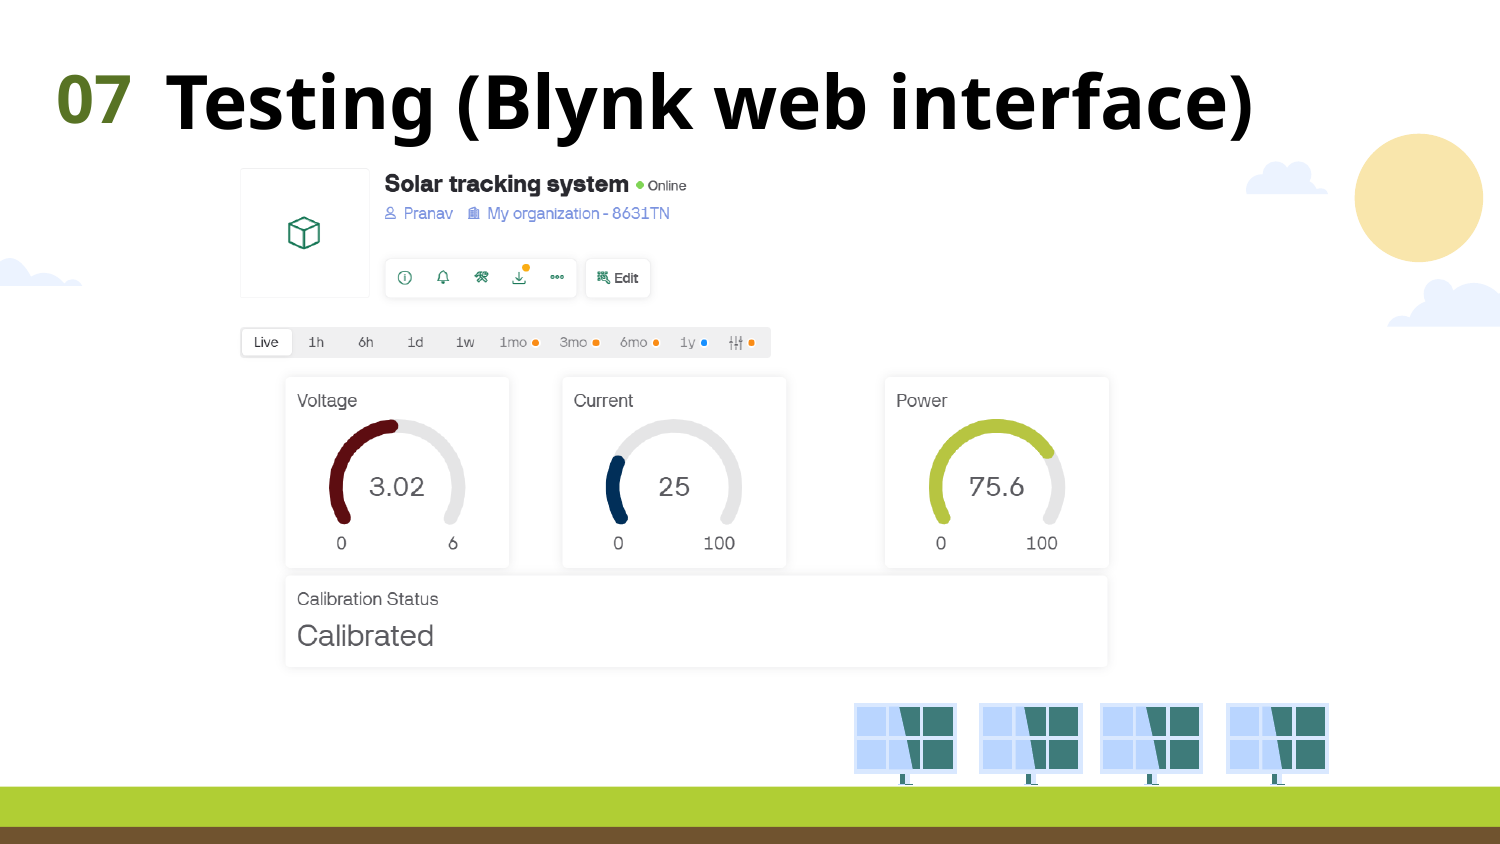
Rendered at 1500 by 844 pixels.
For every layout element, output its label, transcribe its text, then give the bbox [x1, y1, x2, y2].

title Testing (Blynk web interface) [150, 39, 1415, 134]
picture [221, 147, 1133, 689]
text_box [1245, 133, 1500, 327]
text_box 07 [41, 58, 174, 153]
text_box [853, 702, 1330, 786]
